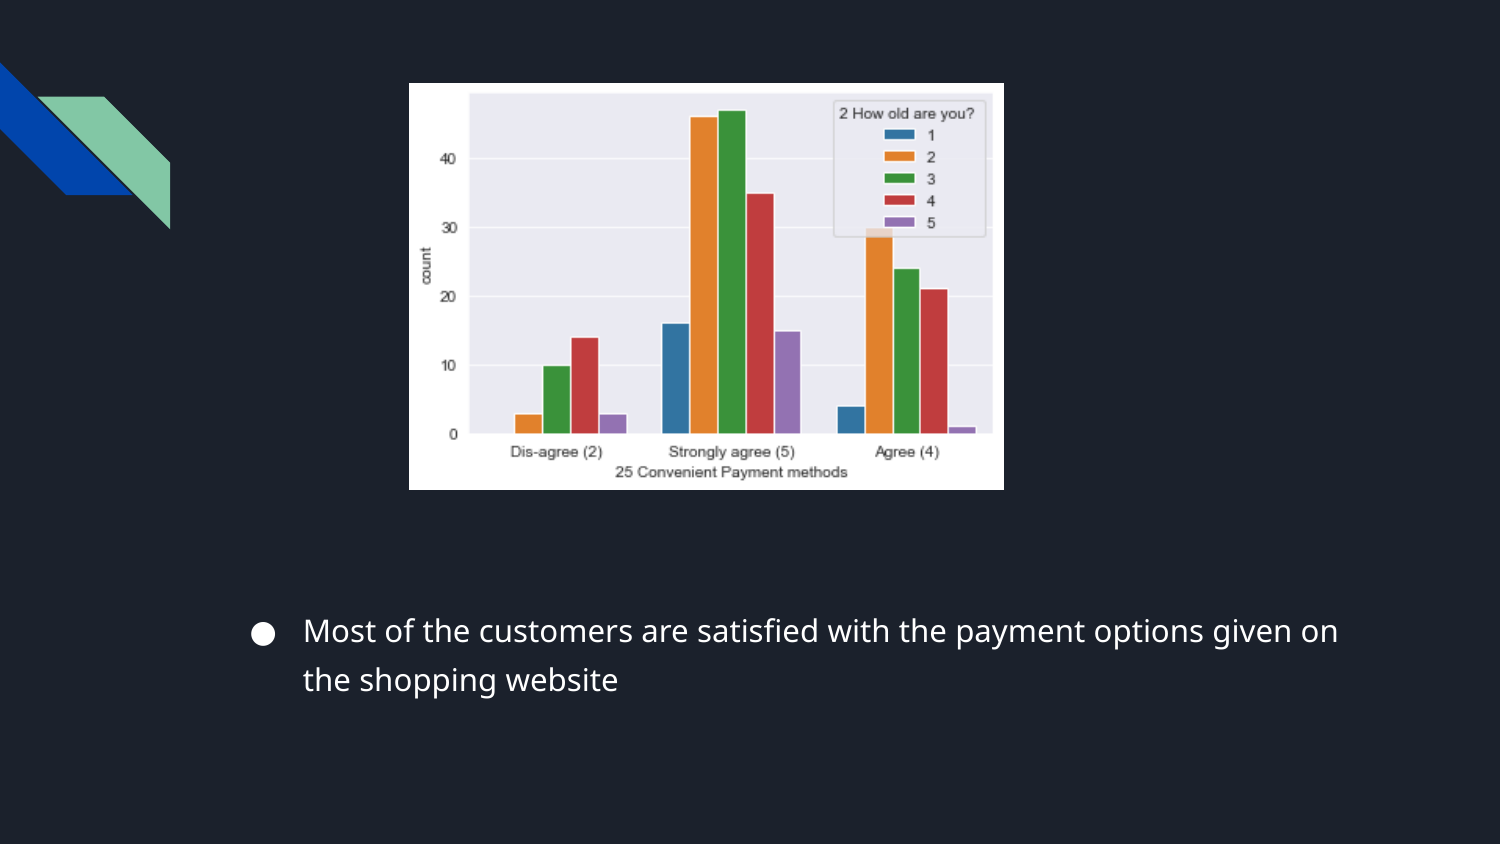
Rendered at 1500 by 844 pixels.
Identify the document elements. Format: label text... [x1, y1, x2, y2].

picture [409, 83, 1004, 490]
list Most of the customers are satisfied with the payment options given on the shopping website [212, 257, 1368, 735]
